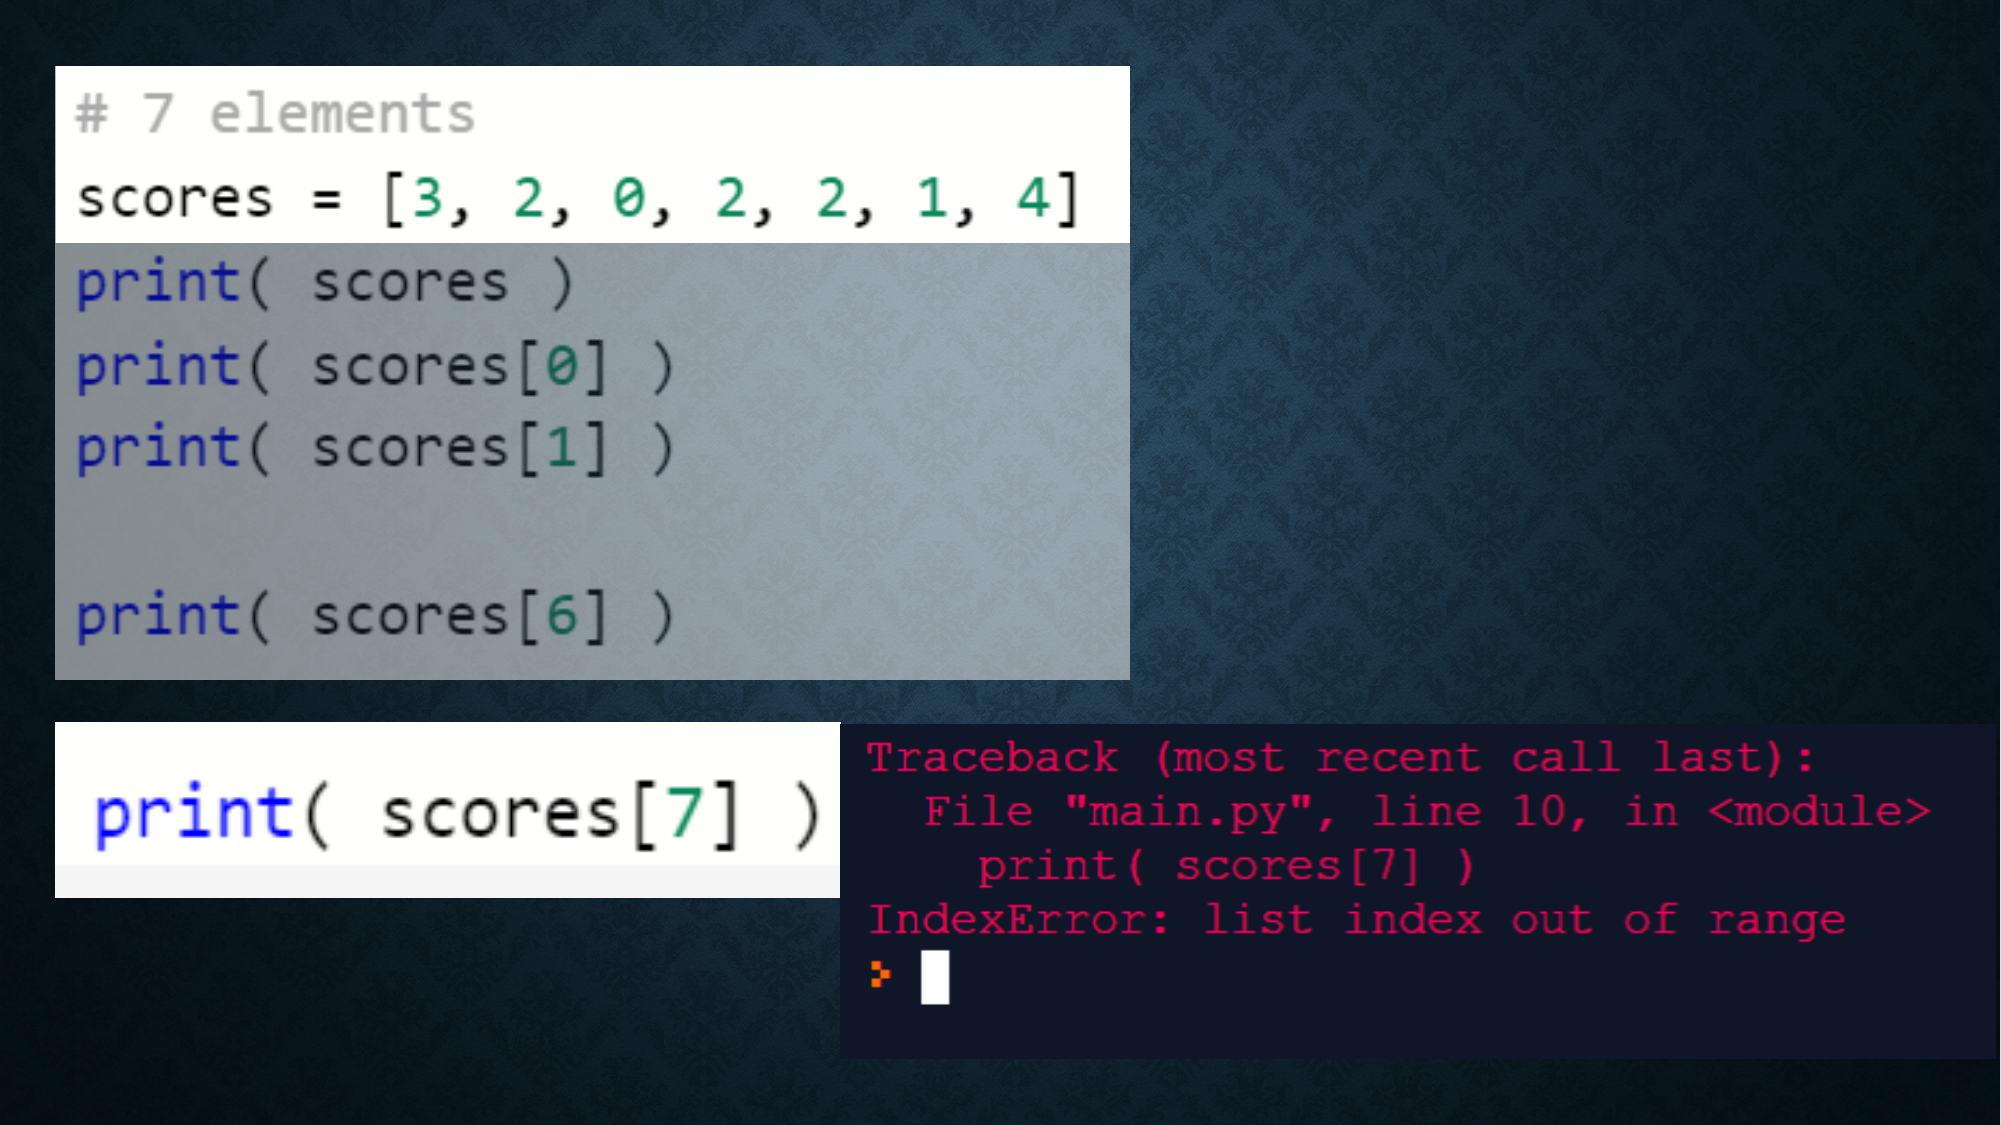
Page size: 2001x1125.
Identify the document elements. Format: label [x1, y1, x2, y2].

picture [54, 66, 1131, 680]
picture [54, 721, 1997, 1059]
